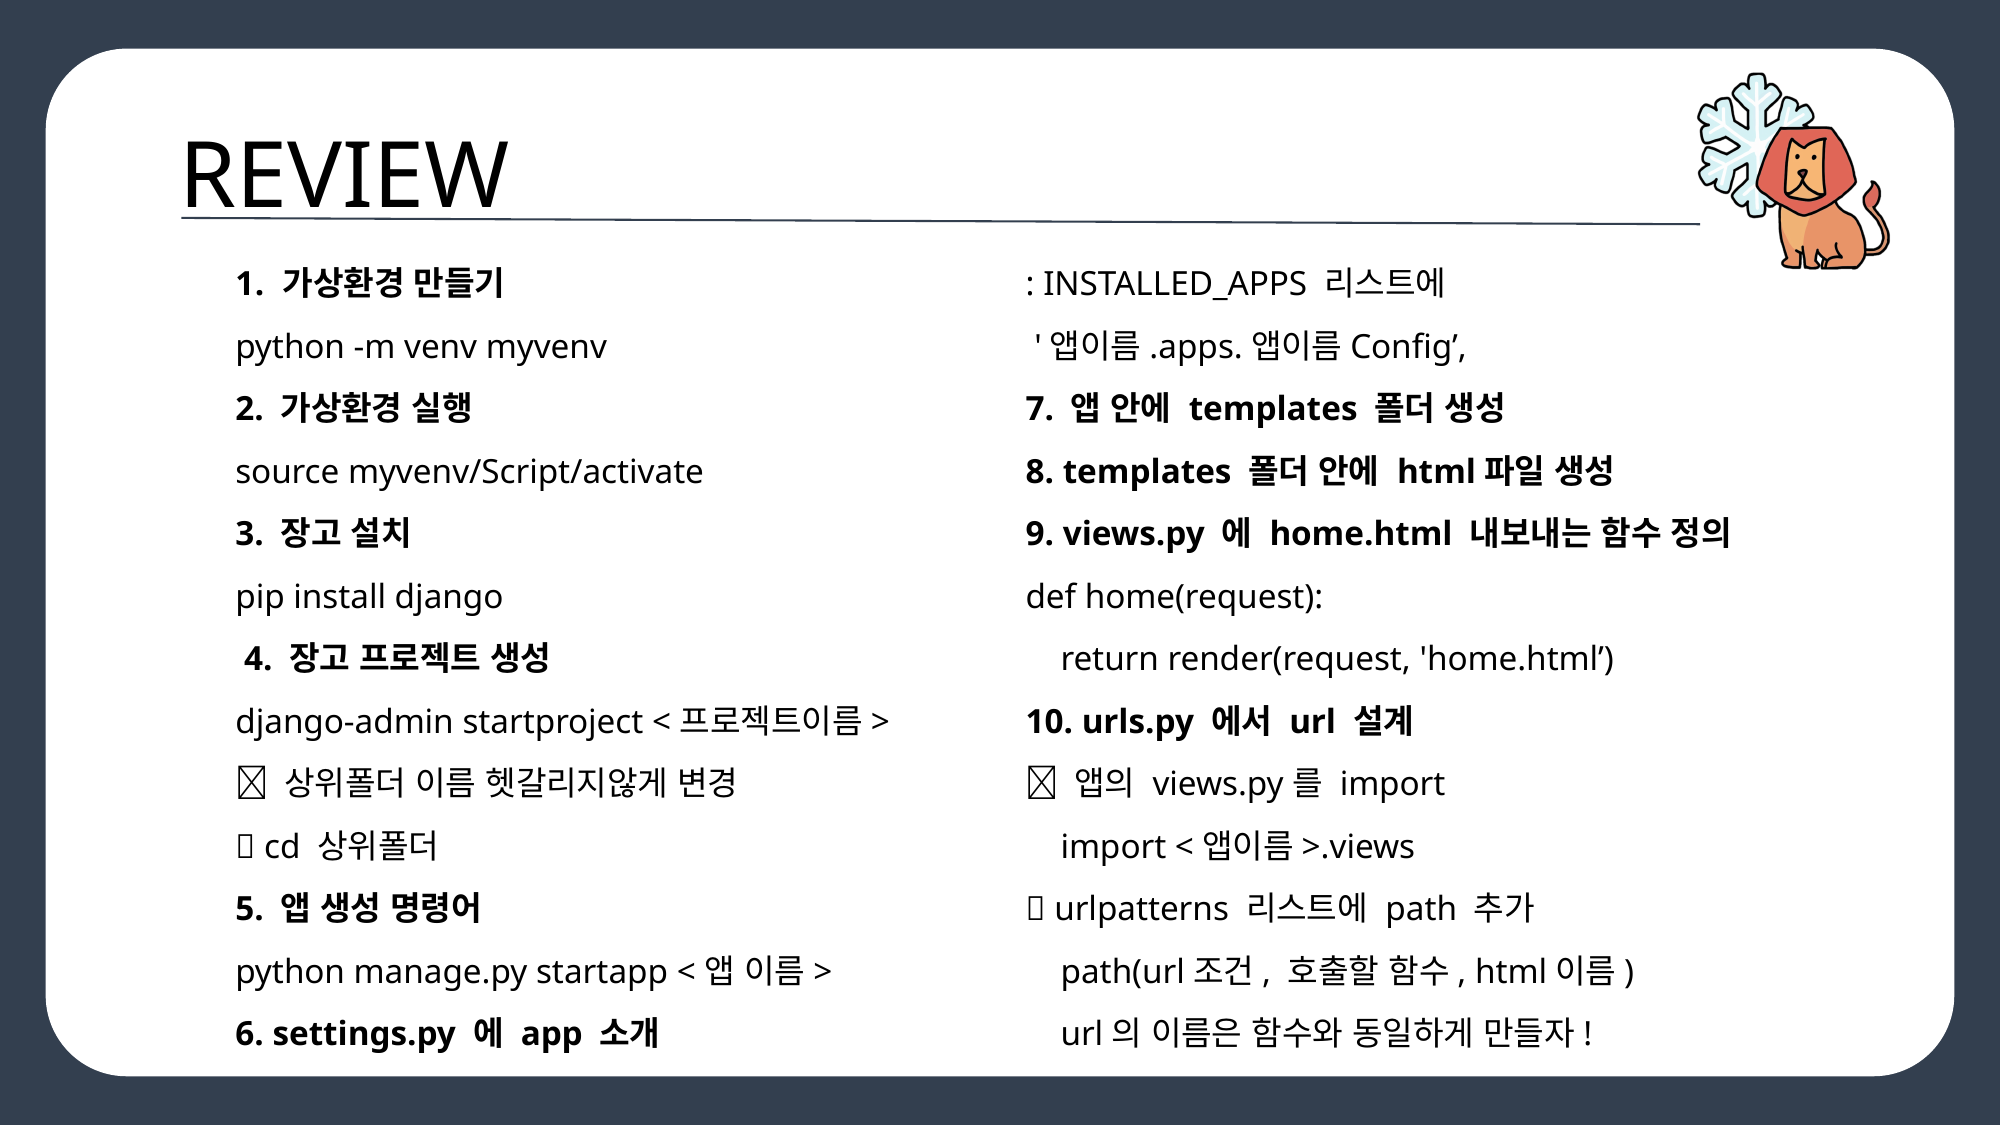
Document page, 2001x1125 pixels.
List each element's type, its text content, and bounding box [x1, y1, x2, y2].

text_box REVIEW [164, 53, 1348, 234]
text_box [1831, 59, 1956, 1078]
text_box 가상환경 만들기 python -m venv myvenv 2. 가상환경 실행 source myvenv/Script/activate 3. 장고 설치 pip install django 4. 장고 프로젝트 생성 django-admin startproject <프로젝트이름>  상위폴더 이름 헷갈리지않게 변경  cd 상위폴더 5. 앱 생성 명령어 python manage.py startapp <앱 이름> 6. settings.py 에 app 소개 : INSTALLED_APPS 리스트에 '앱이름.apps.앱이름Config’, 7. 앱 안에 templates 폴더 생성 8. templates 폴더 안에 html파일 생성 9. views.py 에 home.html 내보내는 함수 정의 def home(request): return render(request, 'home.html’) 10. urls.py 에서 url 설계  앱의 views.py를 import import <앱이름>.views  urlpatterns 리스트에 path 추가 path(url조건, 호출할 함수, html이름) url의 이름은 함수와 동일하게 만들자! [220, 232, 1831, 1103]
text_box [181, 217, 1701, 225]
text_box [44, 47, 1881, 1078]
picture [1670, 48, 1916, 294]
